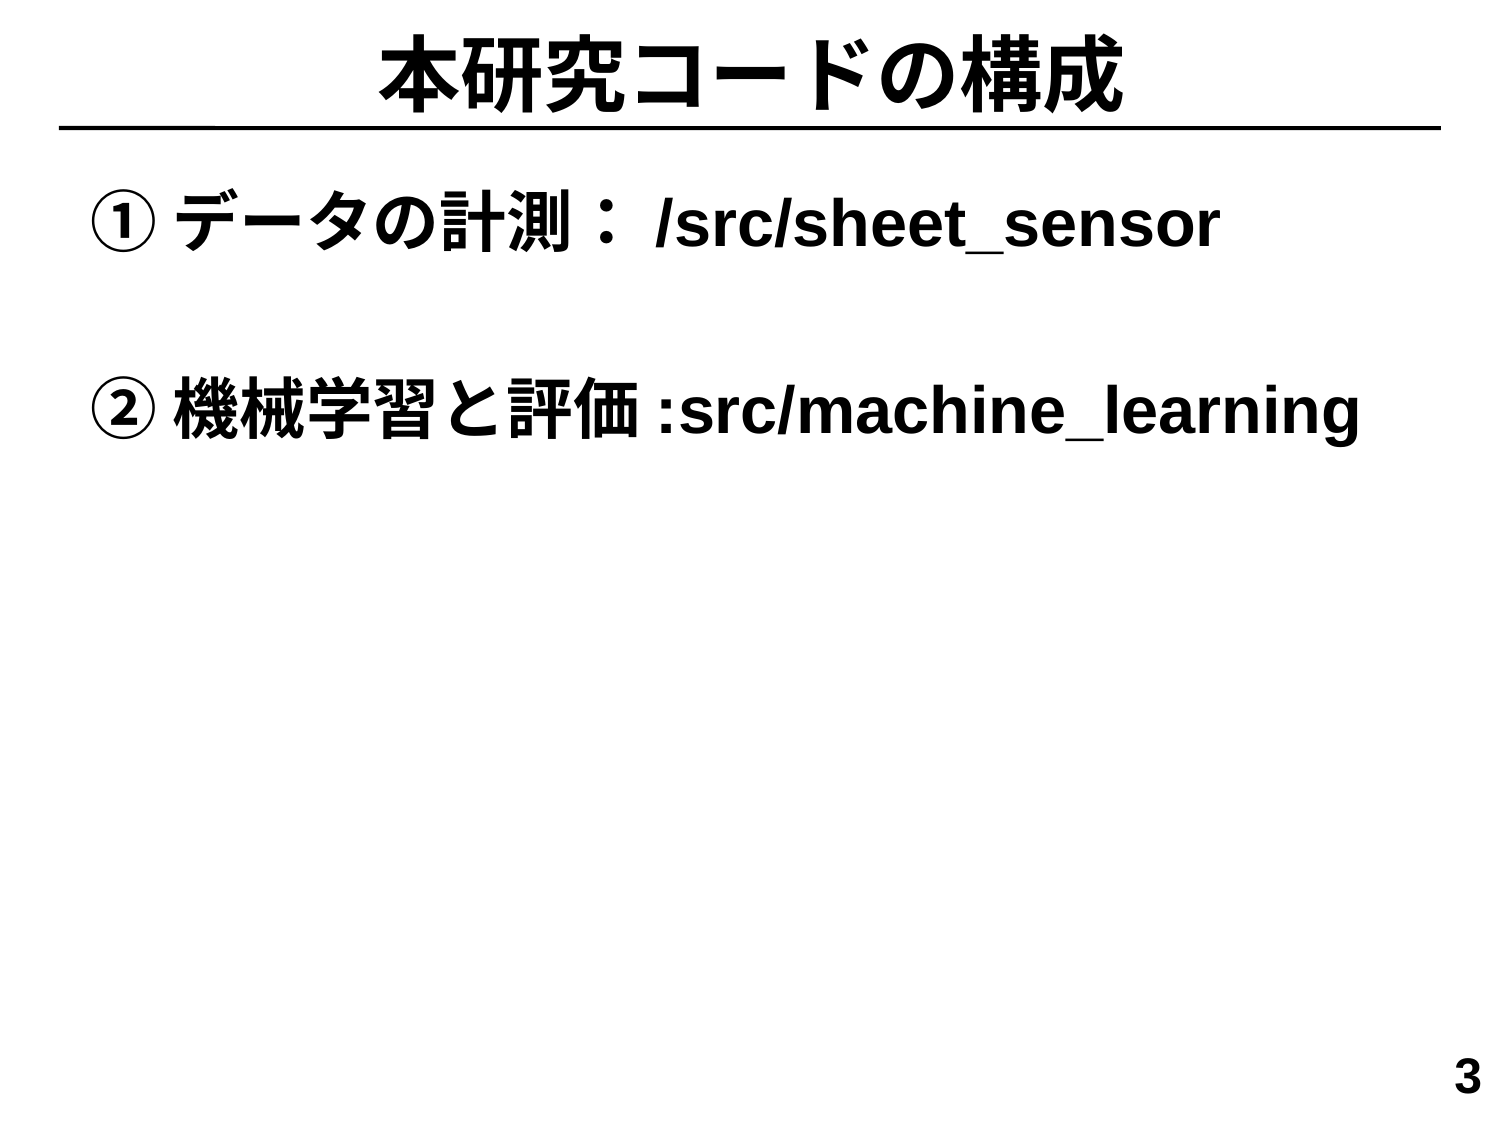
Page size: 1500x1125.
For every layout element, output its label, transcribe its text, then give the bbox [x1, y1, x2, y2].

title 本研究コードの構成 [76, 22, 1427, 123]
list ①データの計測：/src/sheet_sensor ②機械学習と評価:src/machine_learning [75, 172, 1450, 1049]
